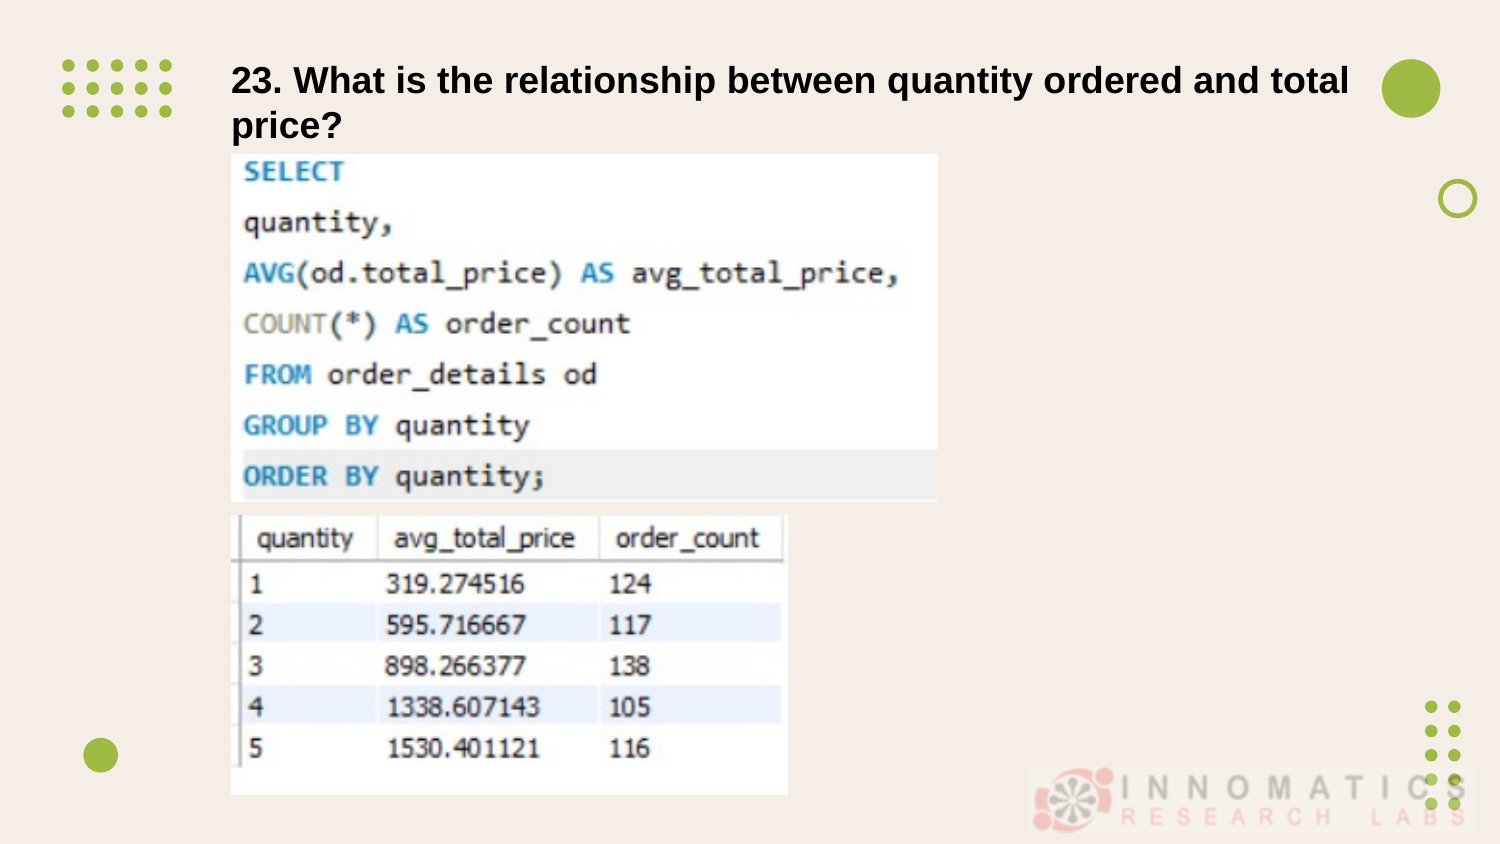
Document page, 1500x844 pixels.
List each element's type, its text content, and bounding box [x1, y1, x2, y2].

picture [1028, 767, 1476, 834]
picture [231, 515, 789, 795]
text_box 23. What is the relationship between quantity ordered and total price? [216, 48, 1395, 154]
picture [231, 154, 939, 502]
